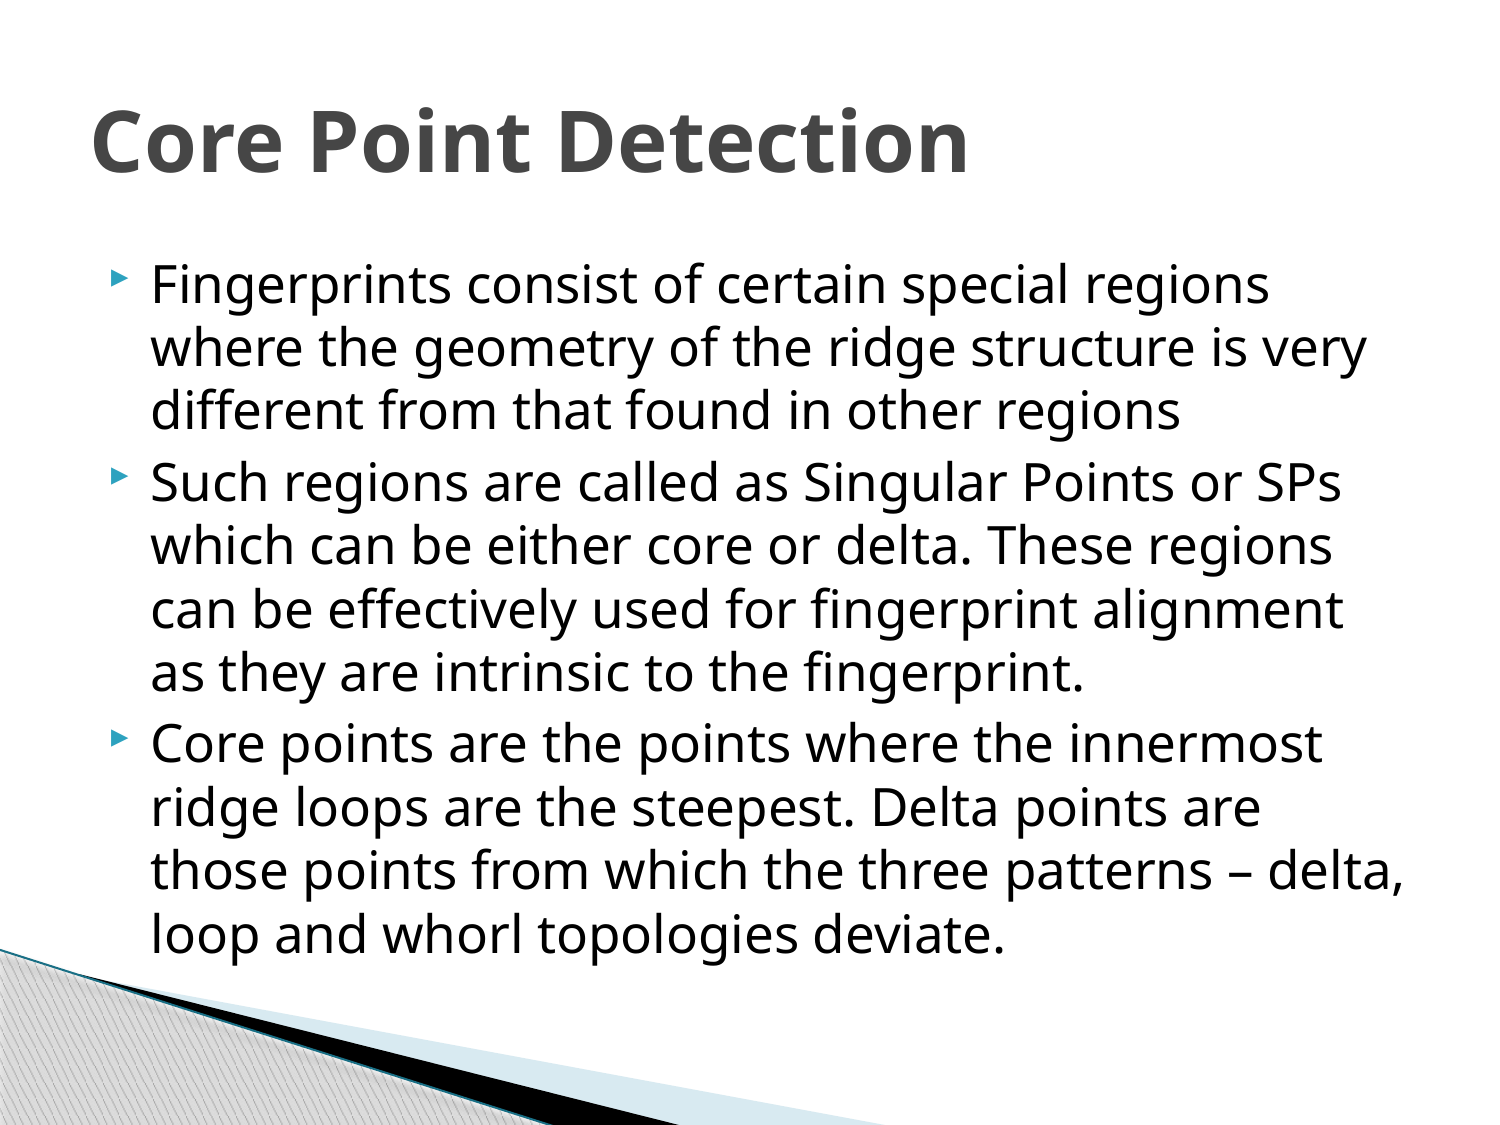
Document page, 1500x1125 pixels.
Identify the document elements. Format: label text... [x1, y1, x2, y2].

title Core Point Detection [75, 45, 1425, 233]
list Fingerprints consist of certain special regions where the geometry of the ridge structure is very different from that found in other regions Such regions are called as Singular Points or SPs which can be either core or delta. These regions can be effectively used for fingerprint alignment as they are intrinsic to the fingerprint. Core points are the points where the innermost ridge loops are the steepest. Delta points are those points from which the three patterns – delta, loop and whorl topologies deviate. [75, 243, 1425, 986]
